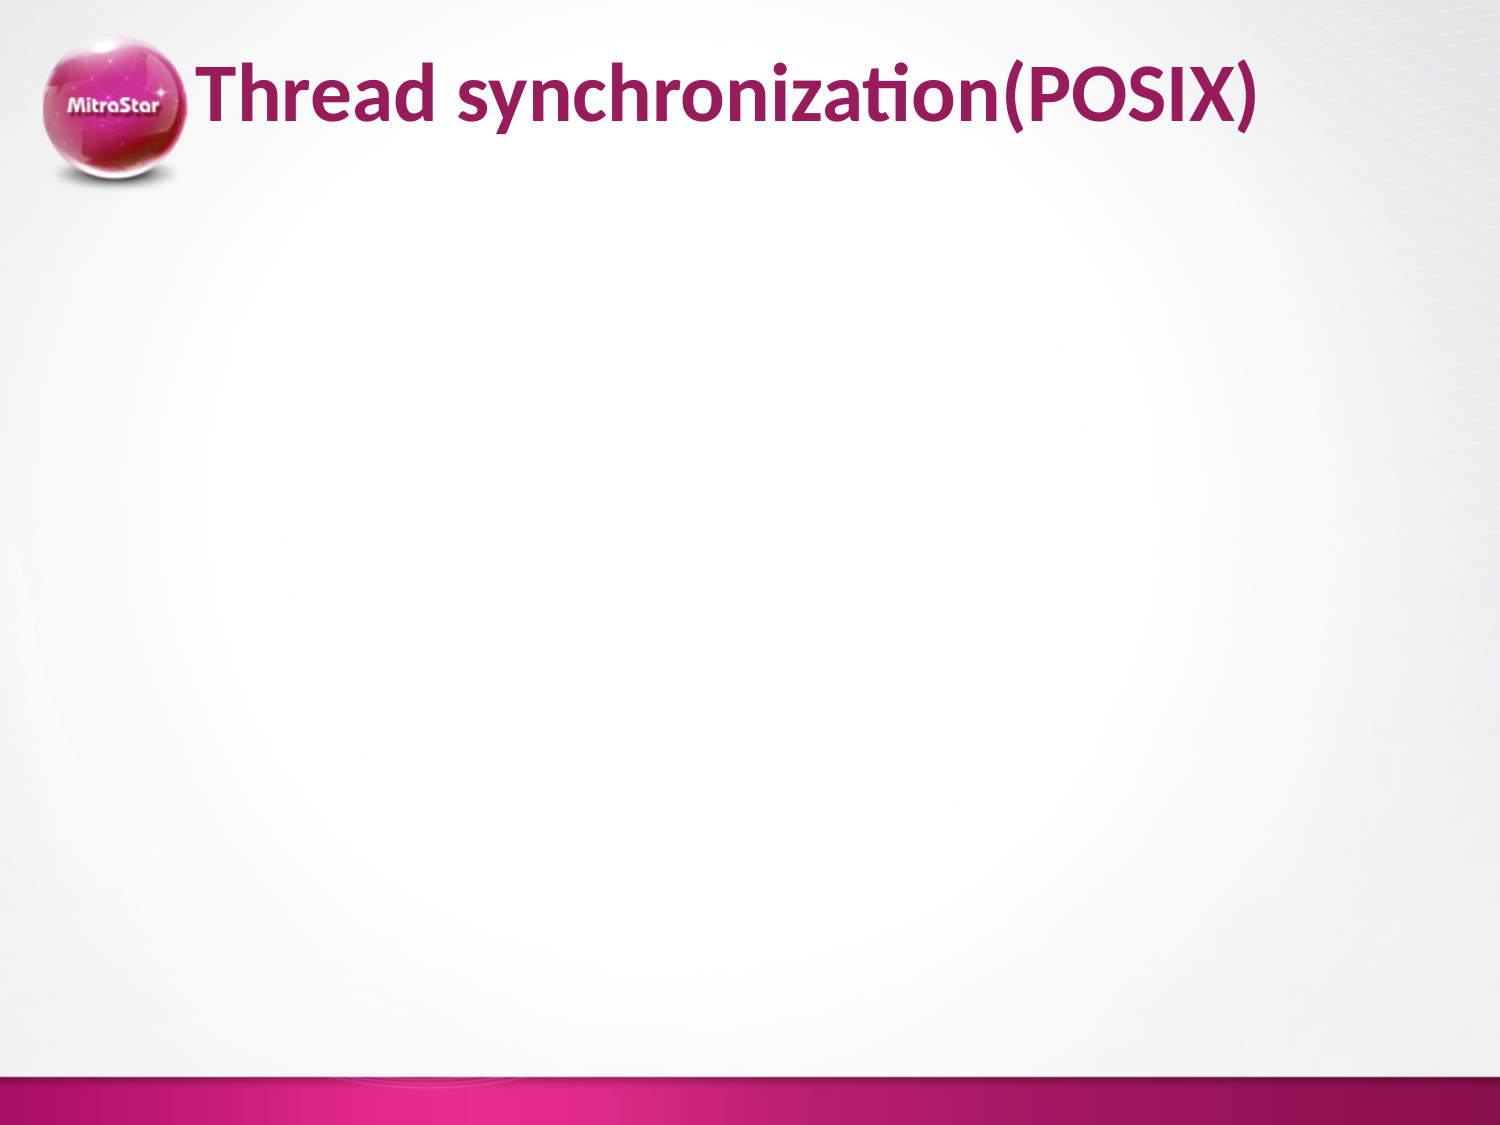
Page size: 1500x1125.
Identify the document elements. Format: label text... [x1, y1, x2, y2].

title Thread synchronization(POSIX) [181, 30, 1458, 156]
picture [0, 0, 1500, 1125]
